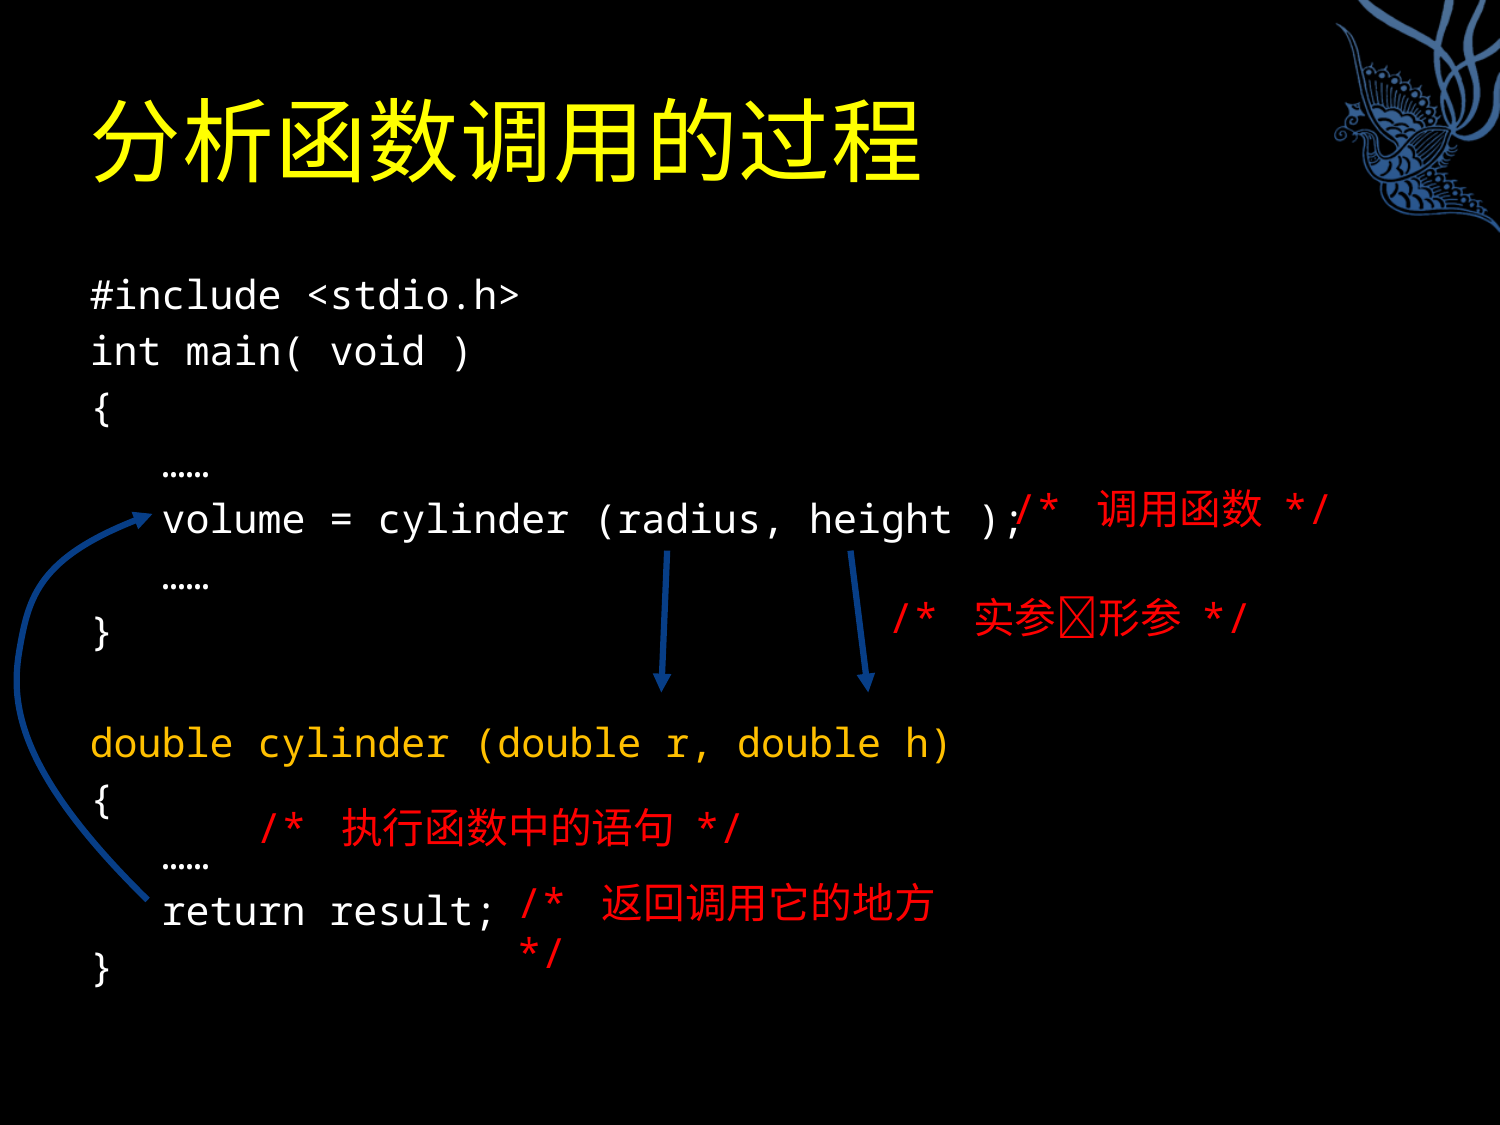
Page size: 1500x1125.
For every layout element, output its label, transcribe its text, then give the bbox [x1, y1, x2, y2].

text_box /* 调用函数 */ [996, 475, 1348, 541]
title 分析函数调用的过程 [75, 45, 1351, 233]
text_box [655, 550, 669, 693]
text_box /* 返回调用它的地方 */ [501, 869, 1010, 985]
text_box [850, 550, 873, 693]
text_box /* 执行函数中的语句 */ [241, 794, 760, 860]
list #include <stdio.h> int main( void ) { …… volume = cylinder (radius, height ); …… } double cylinder (double r, double h) { …… return result; } [75, 262, 1425, 1005]
text_box /* 实参形参 */ [873, 584, 1266, 649]
text_box [16, 512, 153, 901]
